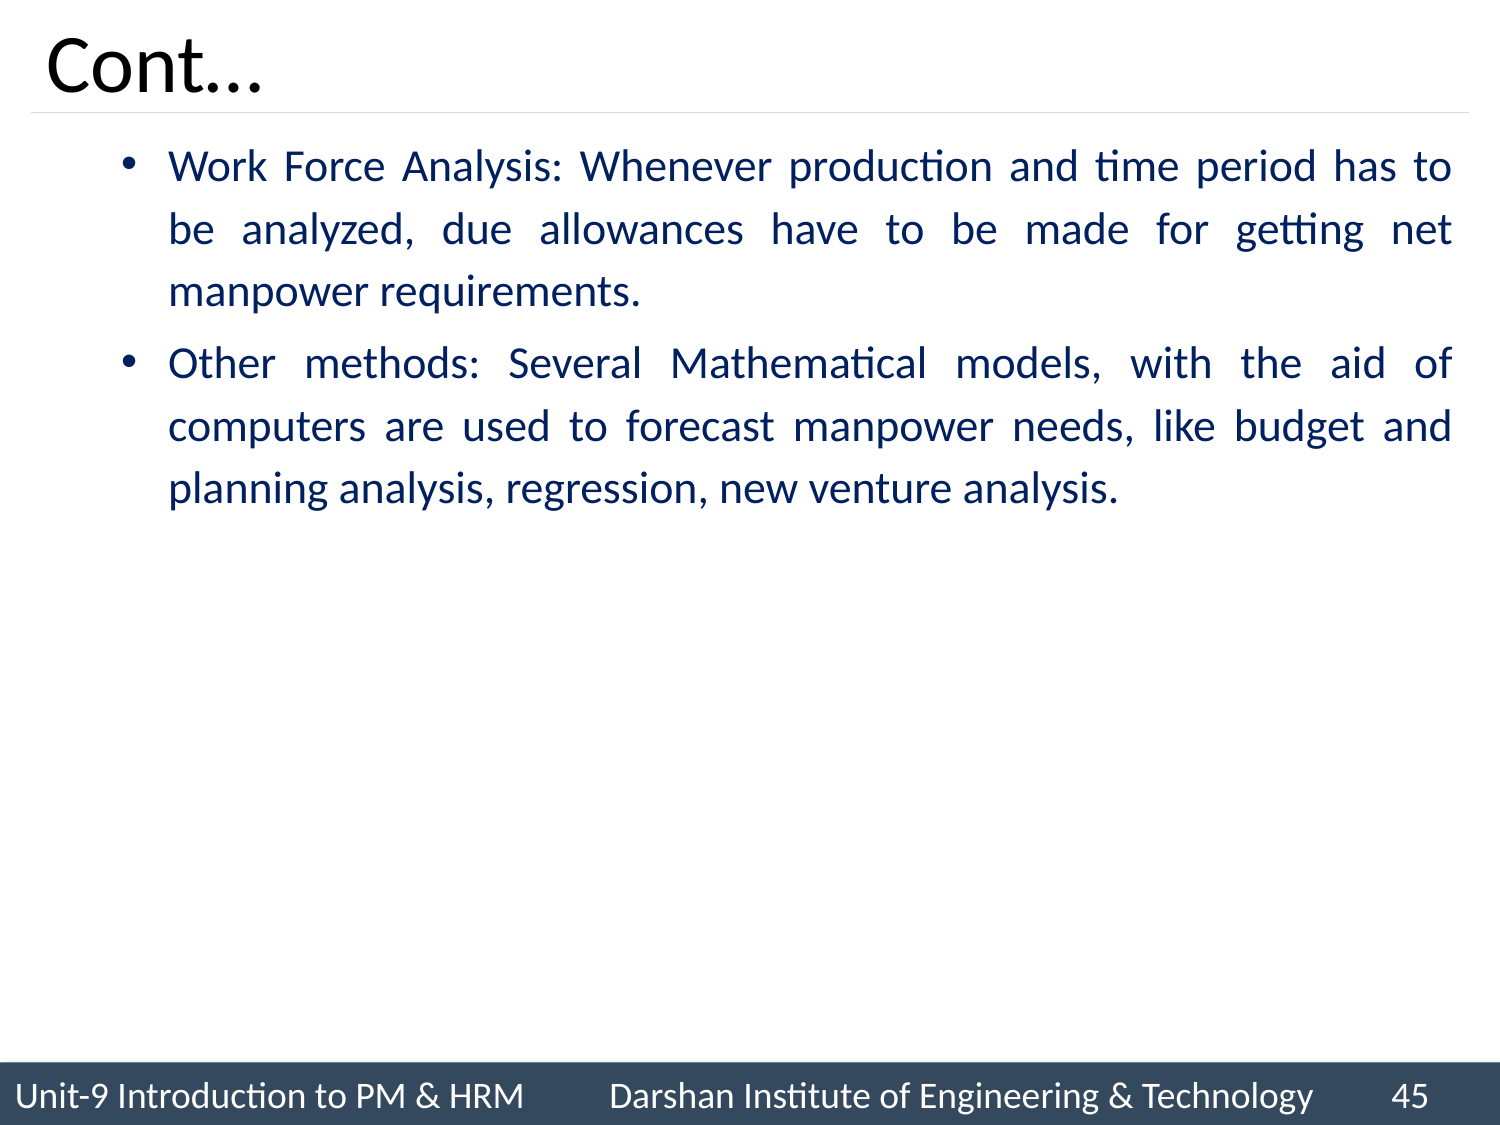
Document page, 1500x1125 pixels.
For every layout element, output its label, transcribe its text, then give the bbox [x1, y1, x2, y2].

title Cont… [31, 0, 1469, 120]
list Work Force Analysis: Whenever production and time period has to be analyzed, due allowances have to be made for getting net manpower requirements. Other methods: Several Mathematical models, with the aid of computers are used to forecast manpower needs, like budget and planning analysis, regression, new venture analysis. [31, 120, 1469, 1046]
